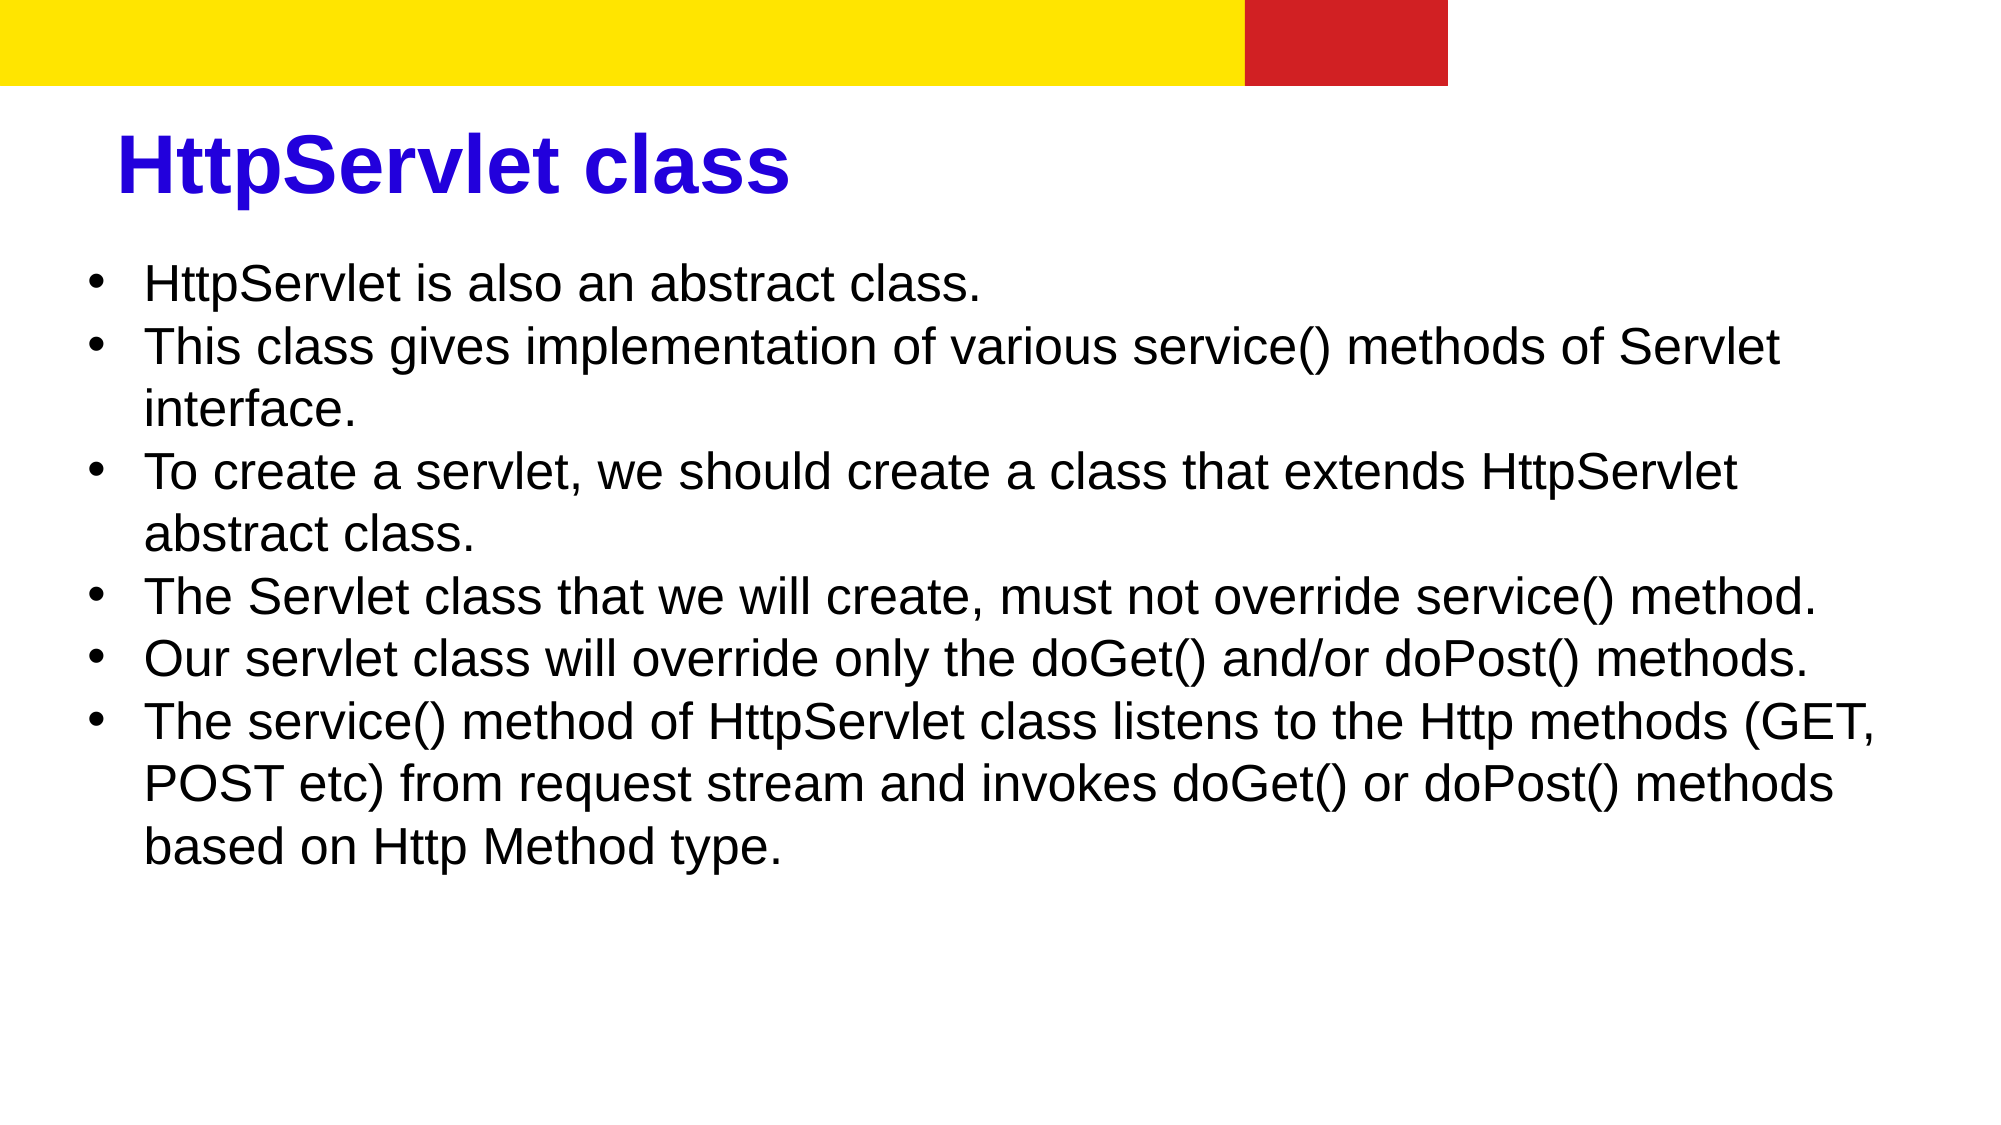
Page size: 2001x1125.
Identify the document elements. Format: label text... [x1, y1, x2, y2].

list HttpServlet is also an abstract class. This class gives implementation of various service() methods of Servlet interface. To create a servlet, we should create a class that extends HttpServlet abstract class. The Servlet class that we will create, must not override service() method. Our servlet class will override only the doGet() and/or doPost() methods. The service() method of HttpServlet class listens to the Http methods (GET, POST etc) from request stream and invokes doGet() or doPost() methods based on Http Method type. [87, 249, 1913, 881]
title HttpServlet class [116, 110, 1883, 212]
